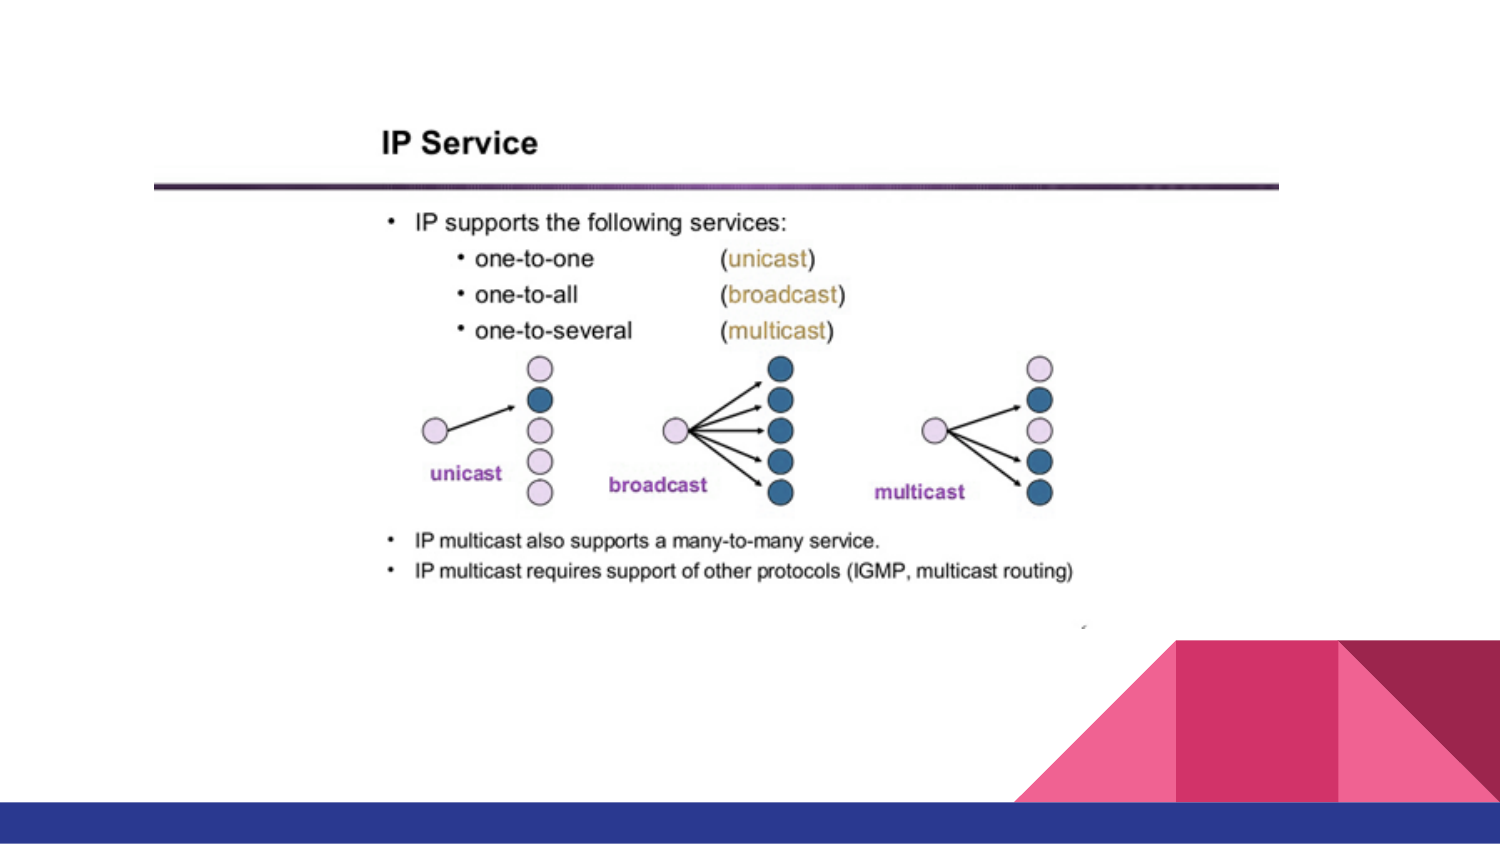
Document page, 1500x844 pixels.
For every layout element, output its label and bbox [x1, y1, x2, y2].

picture [154, 75, 1279, 629]
